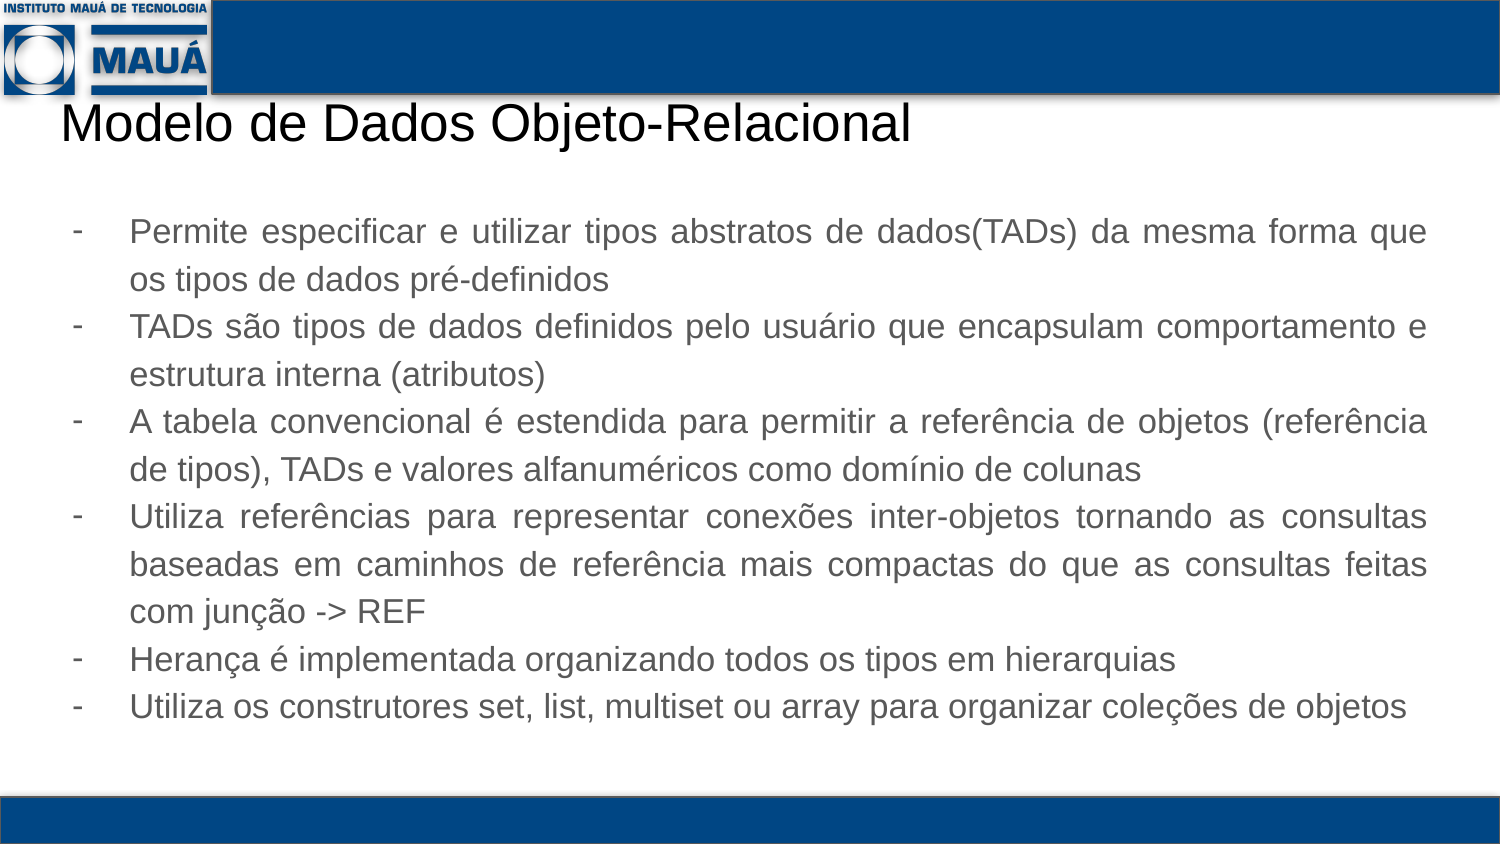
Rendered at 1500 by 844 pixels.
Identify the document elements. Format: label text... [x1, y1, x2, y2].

picture [4, 1, 207, 95]
list Permite especificar e utilizar tipos abstratos de dados(TADs) da mesma forma que os tipos de dados pré-definidos TADs são tipos de dados definidos pelo usuário que encapsulam comportamento e estrutura interna (atributos) A tabela convencional é estendida para permitir a referência de objetos (referência de tipos), TADs e valores alfanuméricos como domínio de colunas Utiliza referências para representar conexões inter-objetos tornando as consultas baseadas em caminhos de referência mais compactas do que as consultas feitas com junção -> REF Herança é implementada organizando todos os tipos em hierarquias Utiliza os construtores set, list, multiset ou array para organizar coleções de objetos [45, 187, 1444, 749]
title Modelo de Dados Objeto-Relacional [45, 72, 1462, 167]
